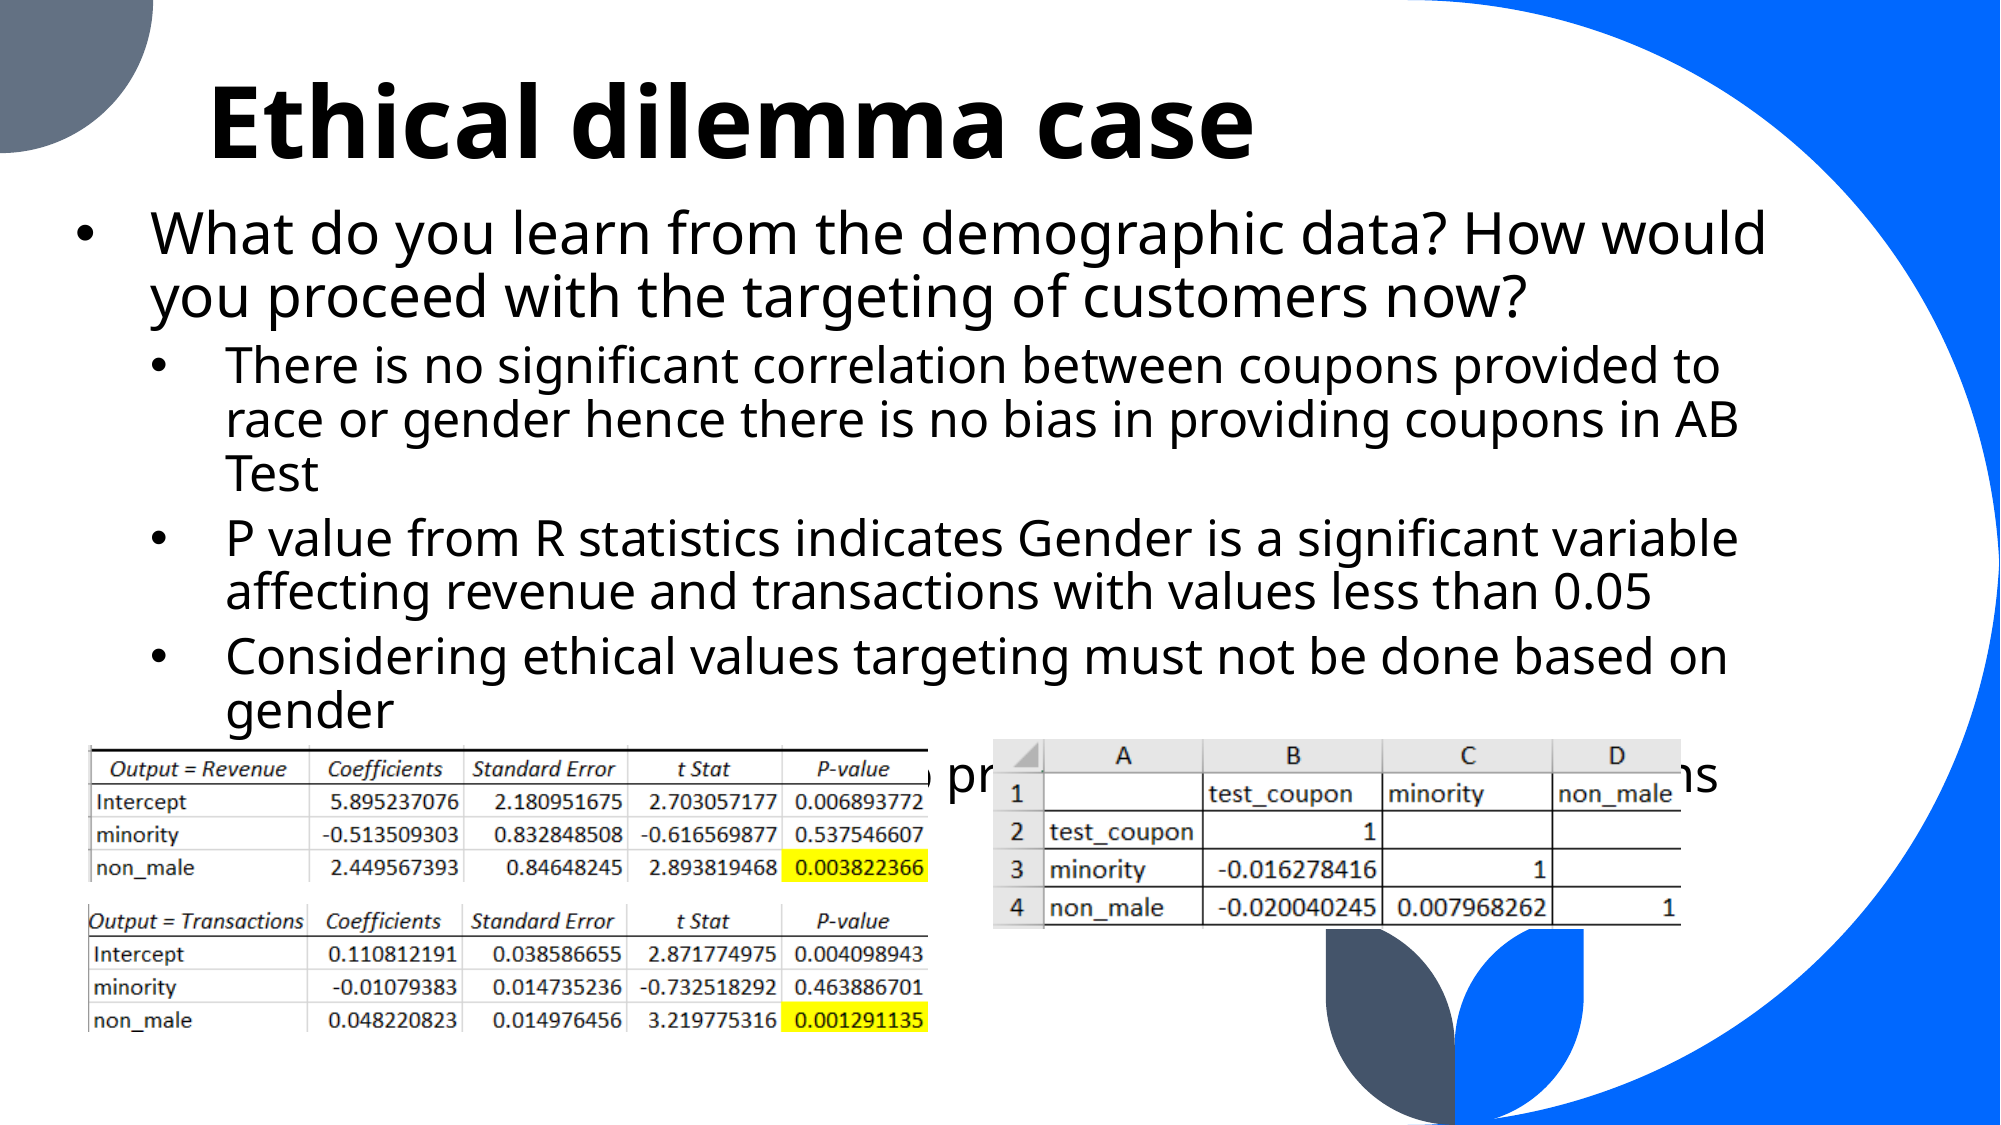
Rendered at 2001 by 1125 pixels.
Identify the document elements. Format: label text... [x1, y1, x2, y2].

title Ethical dilemma case [191, 0, 1796, 188]
list What do you learn from the demographic data? How would you proceed with the targeting of customers now? There is no significant correlation between coupons provided to race or gender hence there is no bias in providing coupons in AB Test P value from R statistics indicates Gender is a significant variable affecting revenue and transactions with values less than 0.05 Considering ethical values targeting must not be done based on gender Although it is good to use it to predict revenue and transactions [60, 196, 1796, 749]
picture [88, 904, 928, 1032]
picture [88, 745, 928, 882]
picture [993, 739, 1681, 929]
